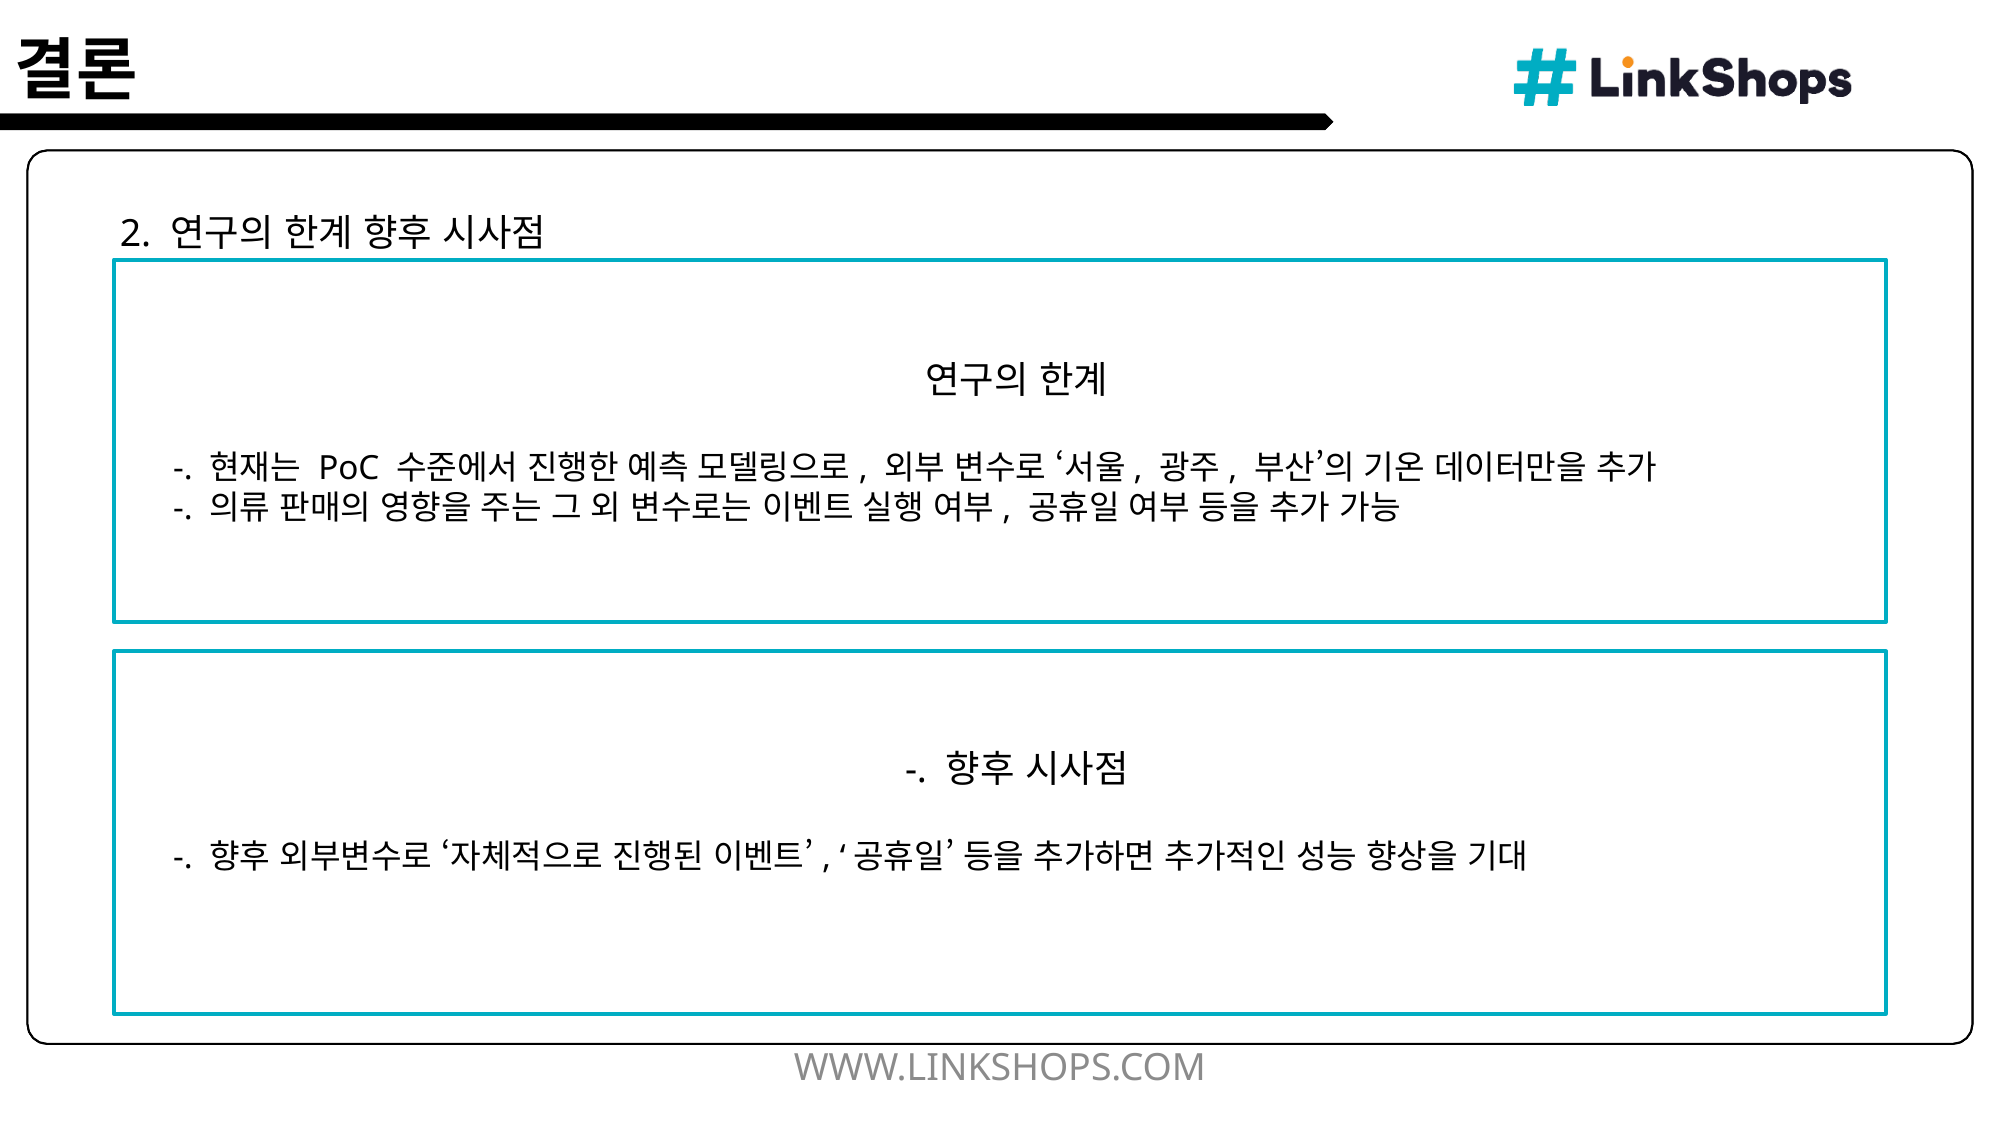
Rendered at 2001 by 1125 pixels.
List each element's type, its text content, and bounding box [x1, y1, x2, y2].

text_box 2. 연구의 한계 향후 시사점 [113, 178, 971, 258]
text_box [27, 150, 1973, 1044]
picture [1364, 0, 2000, 292]
text_box 결론 [0, 19, 1317, 114]
text_box [0, 111, 1336, 133]
footer WWW.LINKSHOPS.COM [683, 1044, 1317, 1123]
text_box -. 향후 시사점 -. 향후 외부변수로 ‘자체적으로 진행된 이벤트’, ‘공휴일’ 등을 추가하면 추가적인 성능 향상을 기대 [112, 649, 1888, 1016]
text_box 연구의 한계 -. 현재는 PoC 수준에서 진행한 예측 모델링으로, 외부 변수로 ‘서울, 광주, 부산’의 기온 데이터만을 추가 -. 의류 판매의 영향을 주는 그 외 변수로는 이벤트 실행 여부, 공휴일 여부 등을 추가 가능 [112, 258, 1888, 624]
